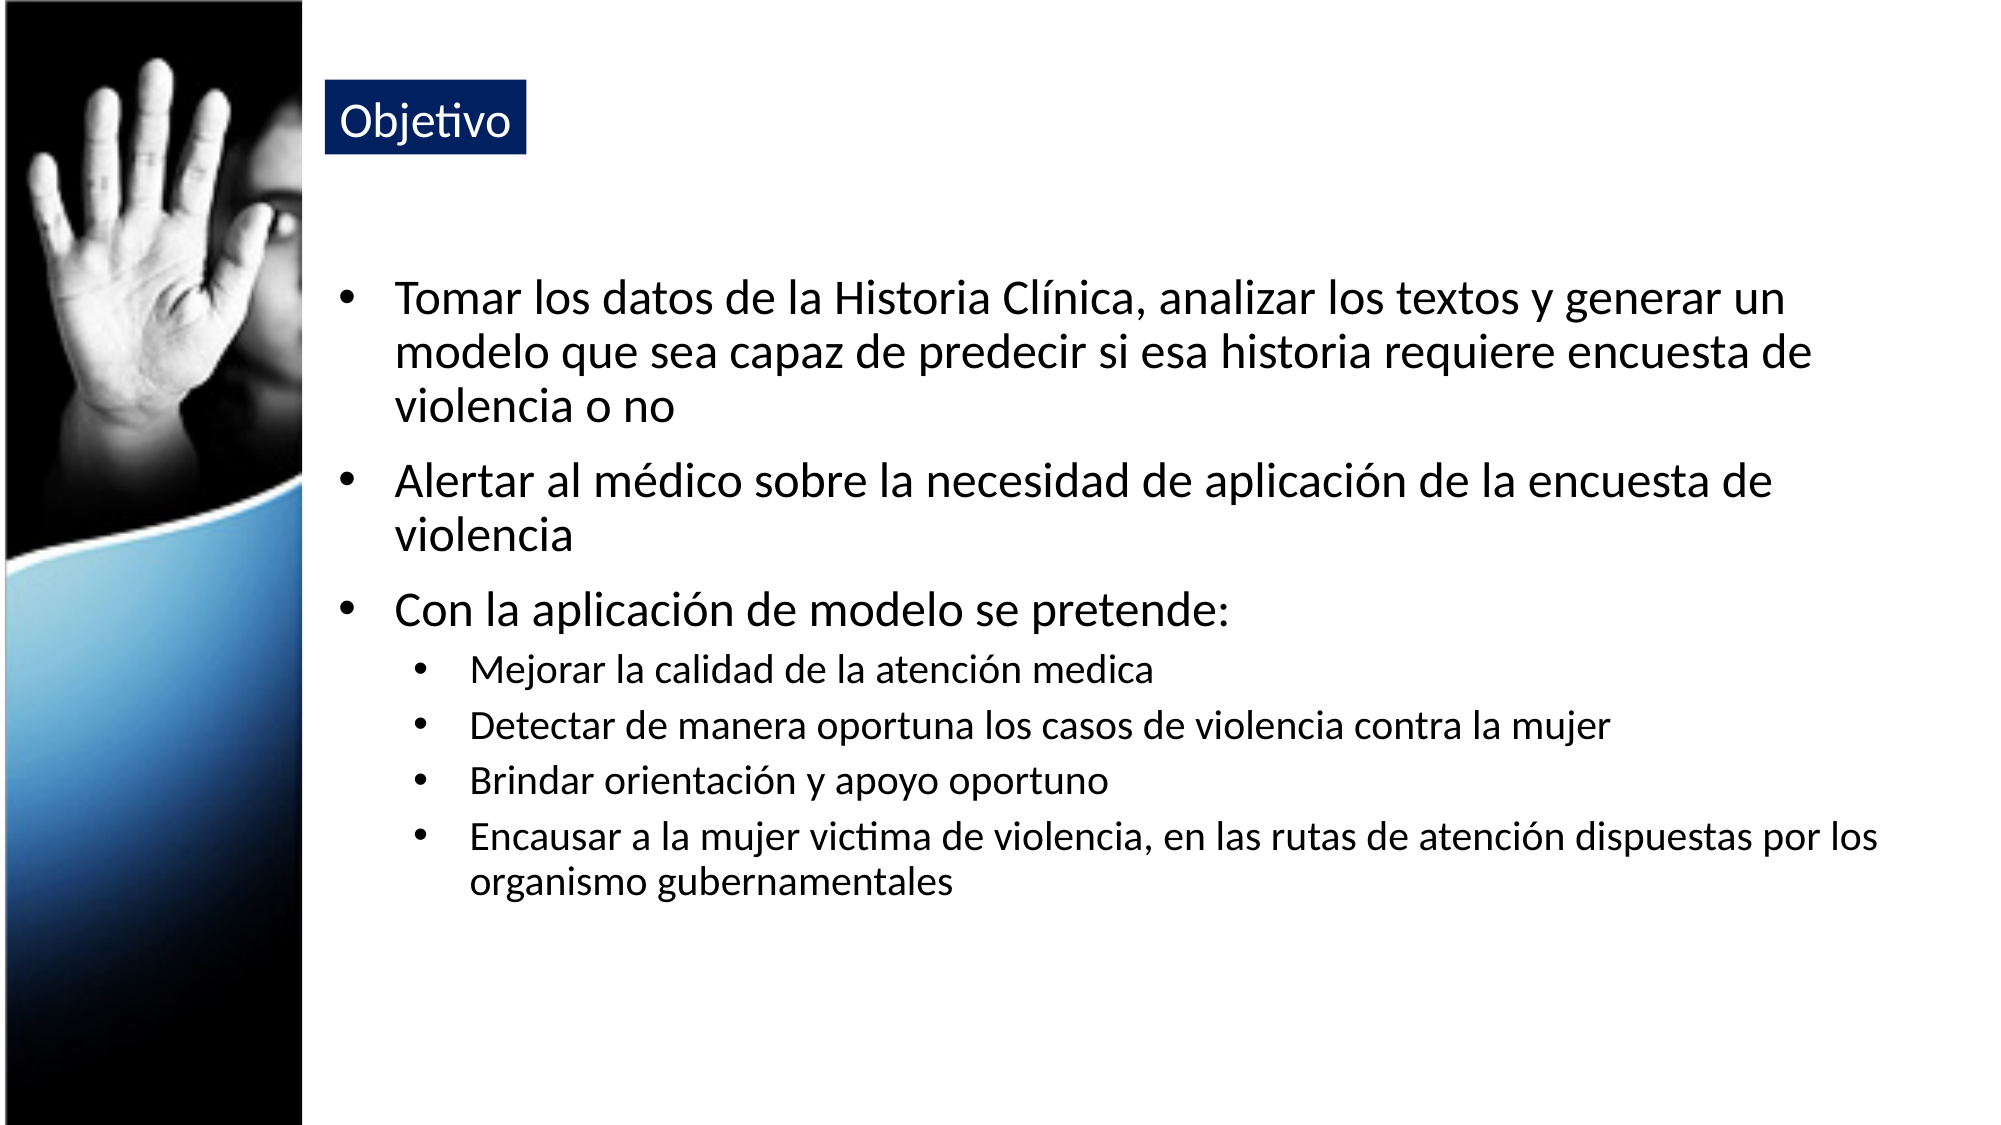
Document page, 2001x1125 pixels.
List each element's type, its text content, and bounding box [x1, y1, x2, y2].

text_box Tomar los datos de la Historia Clínica, analizar los textos y generar un modelo que sea capaz de predecir si esa historia requiere encuesta de violencia o no Alertar al médico sobre la necesidad de aplicación de la encuesta de violencia Con la aplicación de modelo se pretende: Mejorar la calidad de la atención medica Detectar de manera oportuna los casos de violencia contra la mujer Brindar orientación y apoyo oportuno Encausar a la mujer victima de violencia, en las rutas de atención dispuestas por los organismo gubernamentales [323, 264, 1914, 979]
text_box Objetivo [324, 79, 527, 155]
picture [4, 0, 303, 1125]
